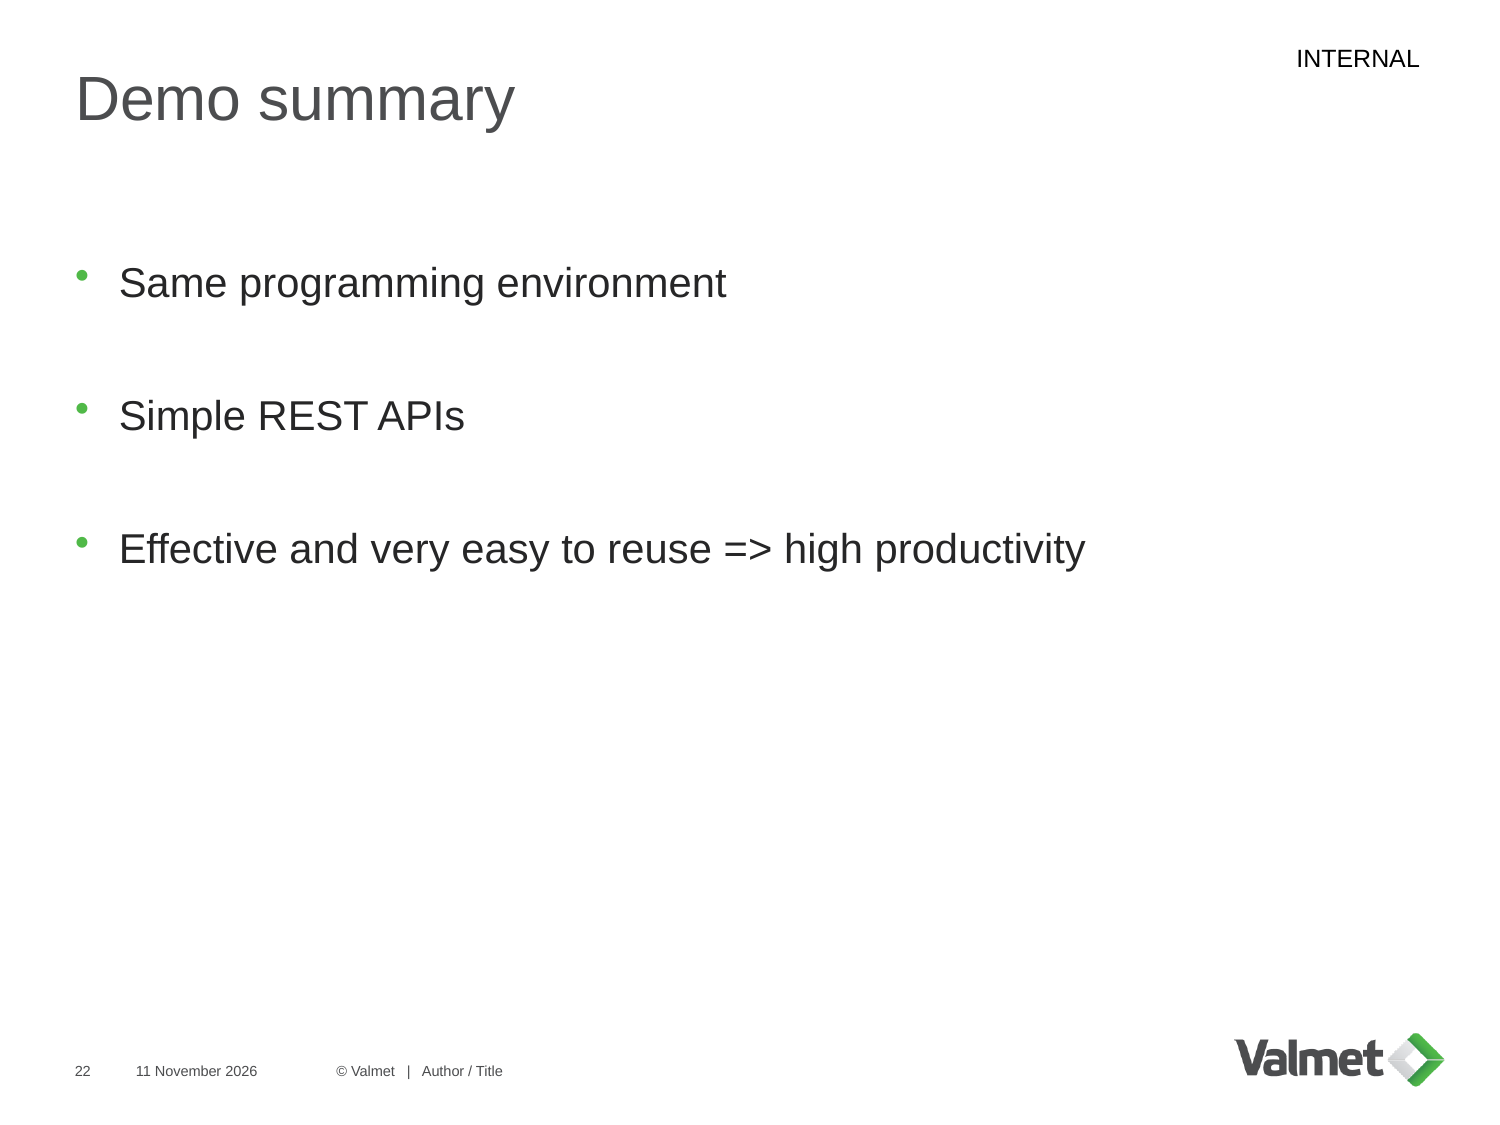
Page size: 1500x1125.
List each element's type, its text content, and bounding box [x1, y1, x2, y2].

picture [1234, 1023, 1447, 1094]
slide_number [136, 1058, 336, 1083]
slide_number 22 [74, 1058, 136, 1083]
title Demo summary [75, 66, 1424, 149]
footer © Valmet | Author / Title [336, 1058, 810, 1083]
list Same programming environment Simple REST APIs Effective and very easy to reuse => high productivity [75, 255, 1424, 988]
